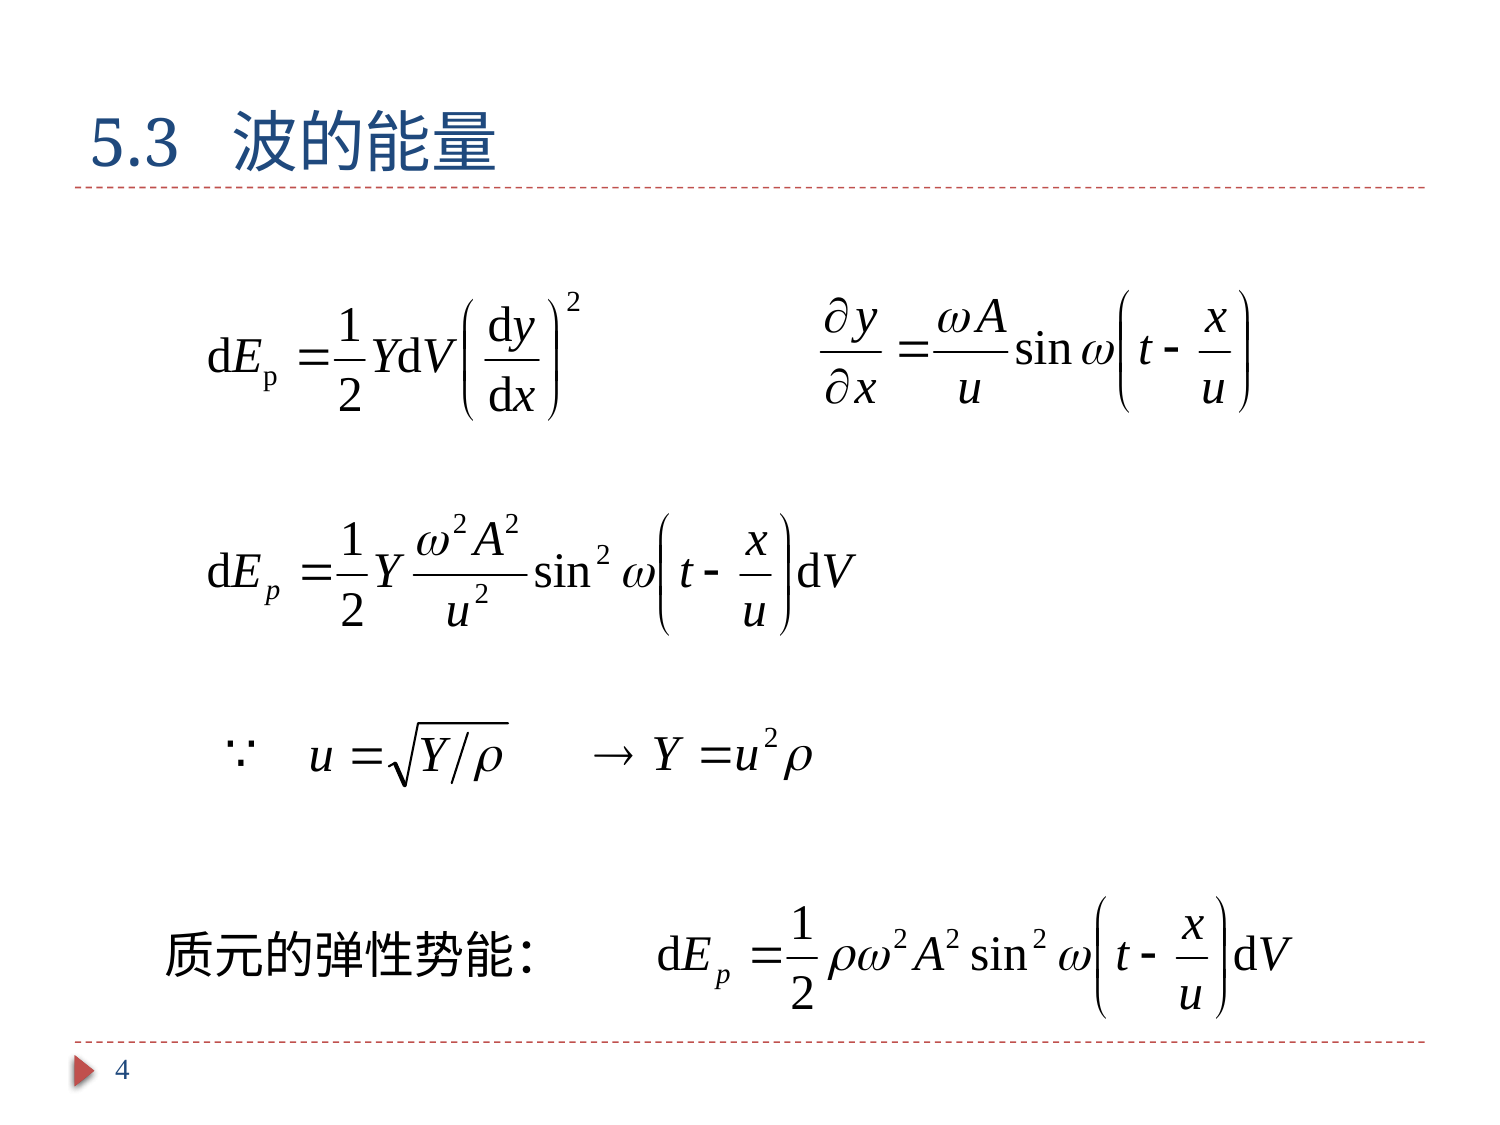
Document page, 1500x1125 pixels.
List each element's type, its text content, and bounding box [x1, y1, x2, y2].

slide_number 4 [100, 1042, 426, 1103]
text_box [224, 712, 521, 797]
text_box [199, 276, 592, 432]
text_box 质元的弹性势能： [150, 916, 643, 991]
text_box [199, 499, 869, 646]
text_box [649, 887, 1303, 1029]
title 5.3 波的能量 [75, 37, 1425, 188]
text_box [812, 281, 1264, 428]
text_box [587, 715, 822, 792]
